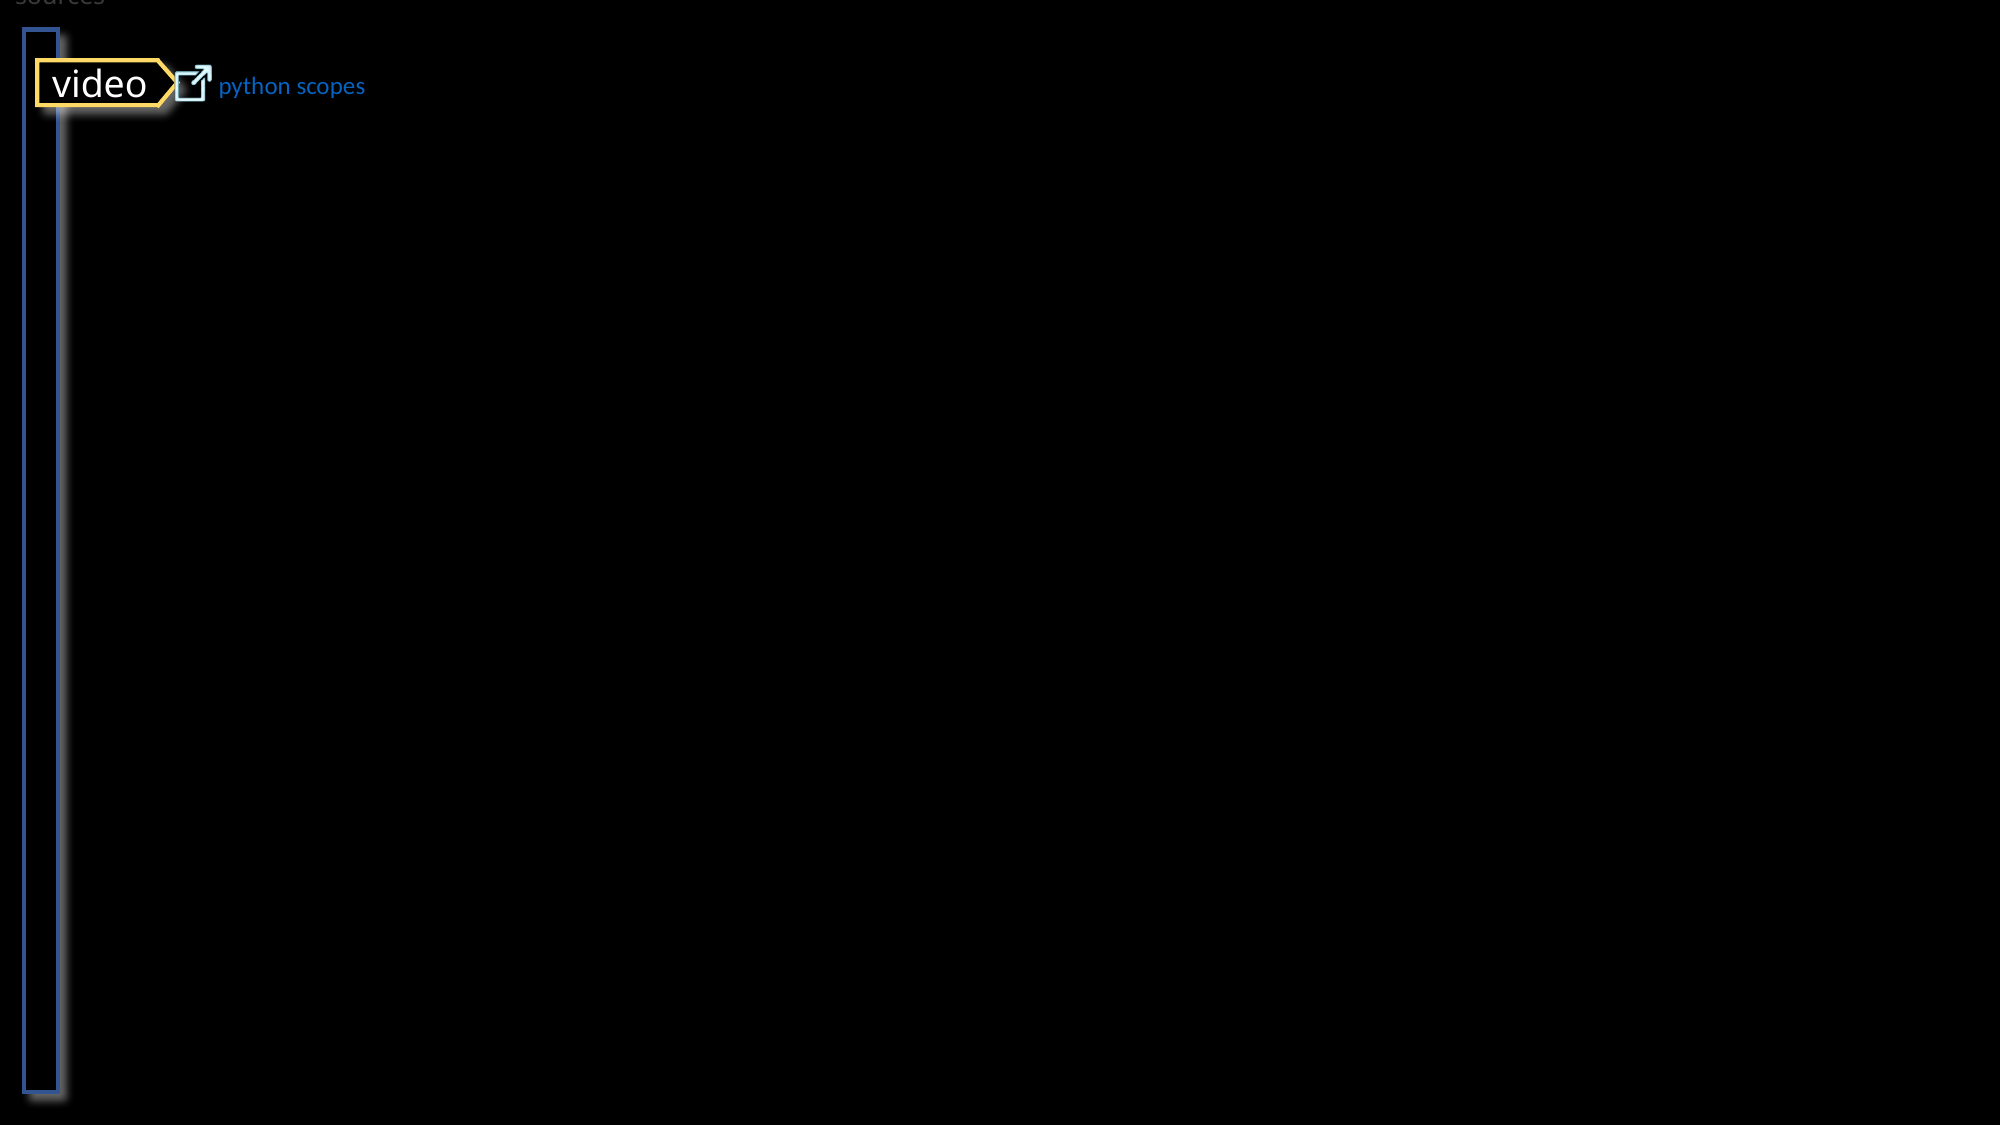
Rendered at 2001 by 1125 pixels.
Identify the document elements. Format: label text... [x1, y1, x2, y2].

text_box [23, 28, 59, 1093]
title 1.1 sources [0, 0, 146, 152]
text_box video [37, 60, 169, 106]
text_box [169, 59, 382, 108]
